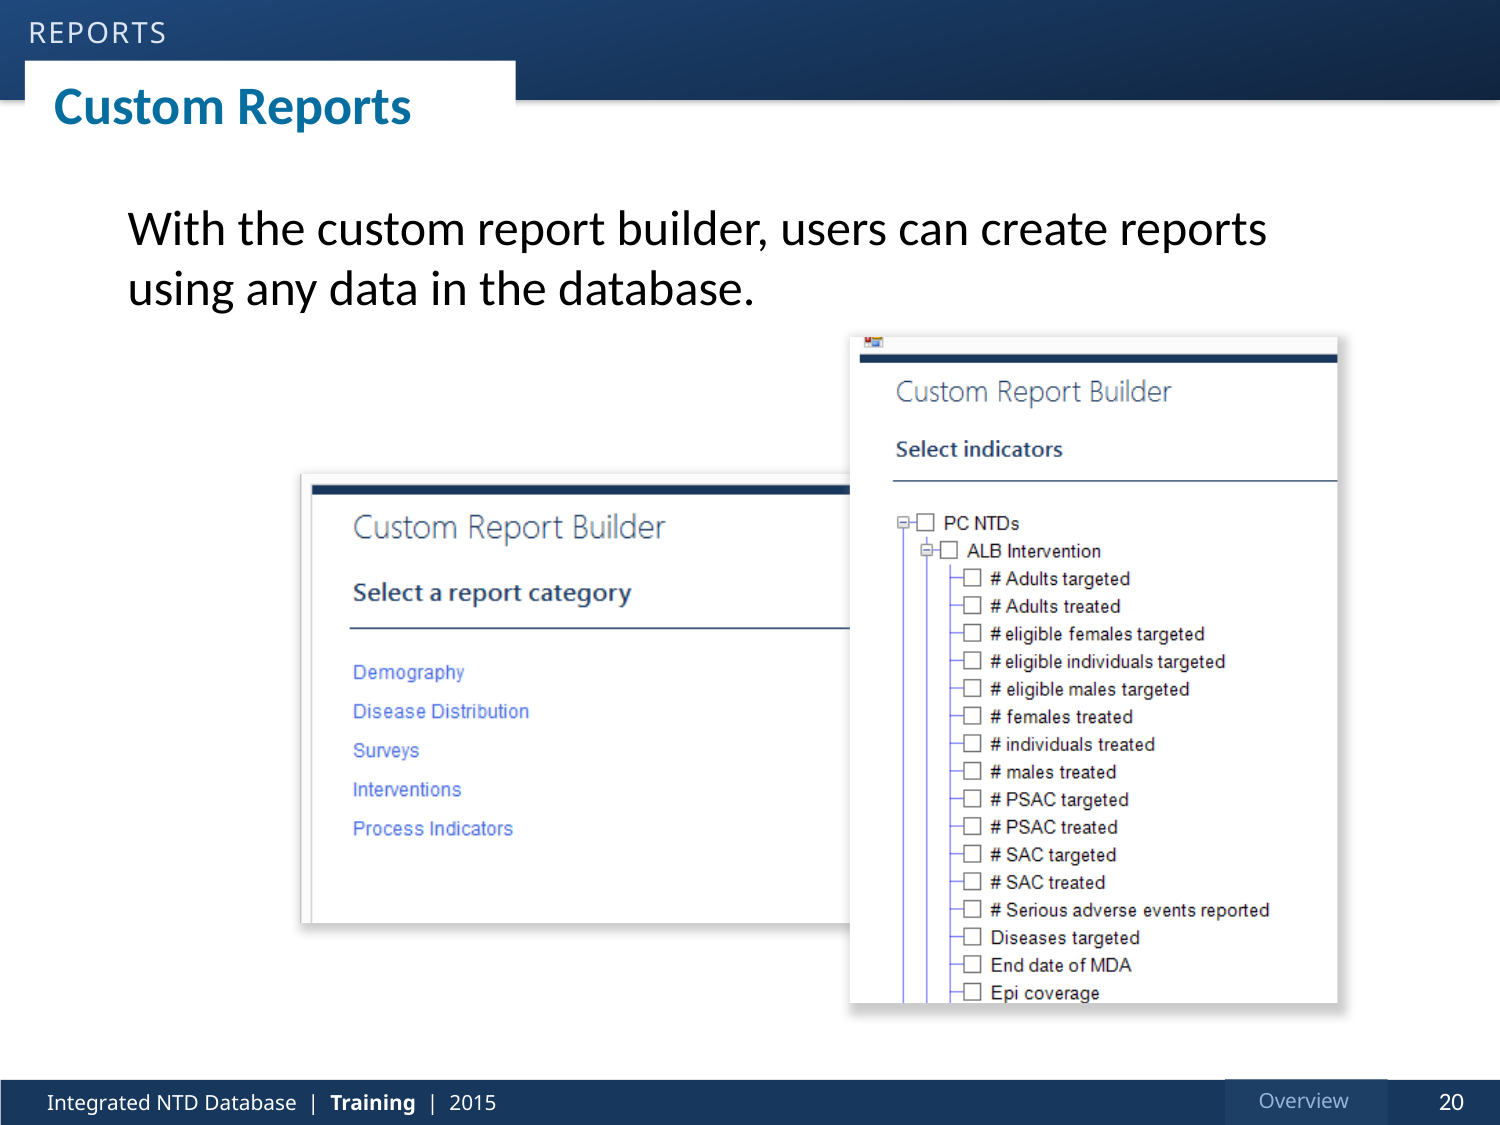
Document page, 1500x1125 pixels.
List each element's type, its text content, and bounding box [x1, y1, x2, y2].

title Custom Reports [24, 60, 516, 146]
list reports [28, 6, 313, 58]
list With the custom report builder, users can create reports using any data in the database. [112, 187, 1400, 930]
picture [299, 337, 1338, 1003]
